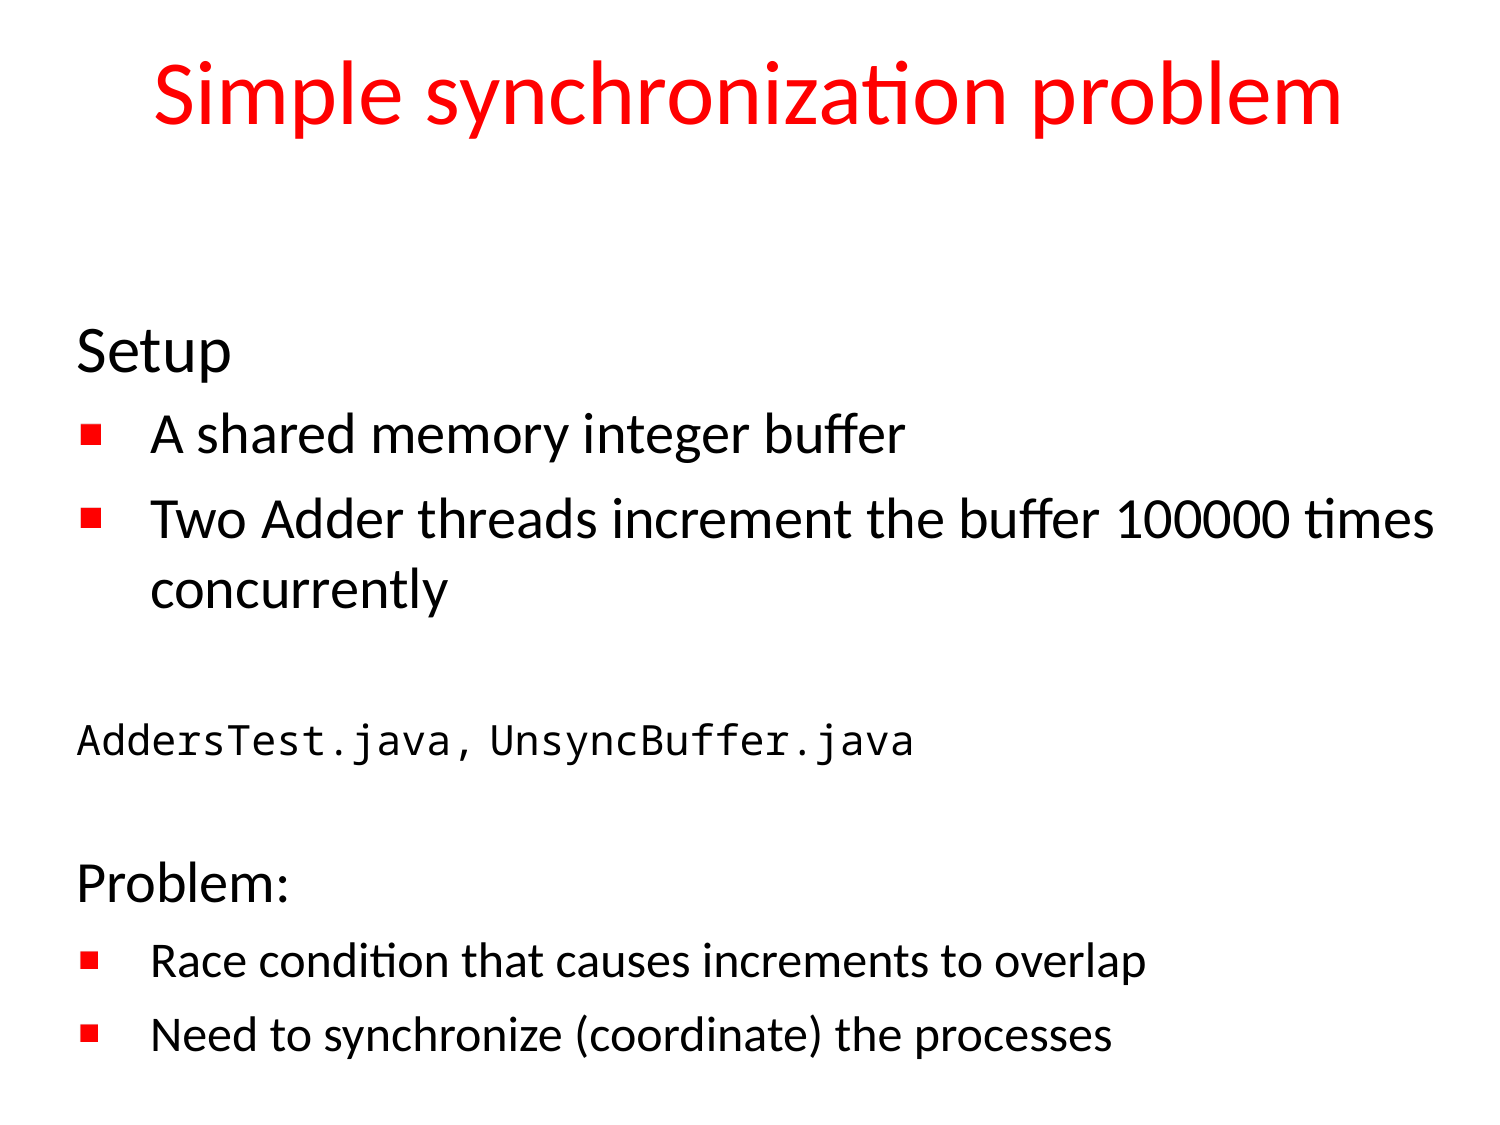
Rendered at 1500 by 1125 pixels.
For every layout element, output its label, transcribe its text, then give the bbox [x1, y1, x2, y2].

picture [76, 419, 101, 445]
picture [76, 947, 98, 969]
picture [76, 503, 101, 528]
list Setup A shared memory integer buffer Two Adder threads increment the buffer 100000 times concurrently AddersTest.java, UnsyncBuffer.java Problem: Race condition that causes increments to overlap Need to synchronize (coordinate) the processes [0, 312, 1500, 1125]
picture [76, 1020, 98, 1042]
title Simple synchronization problem [0, 0, 1500, 188]
